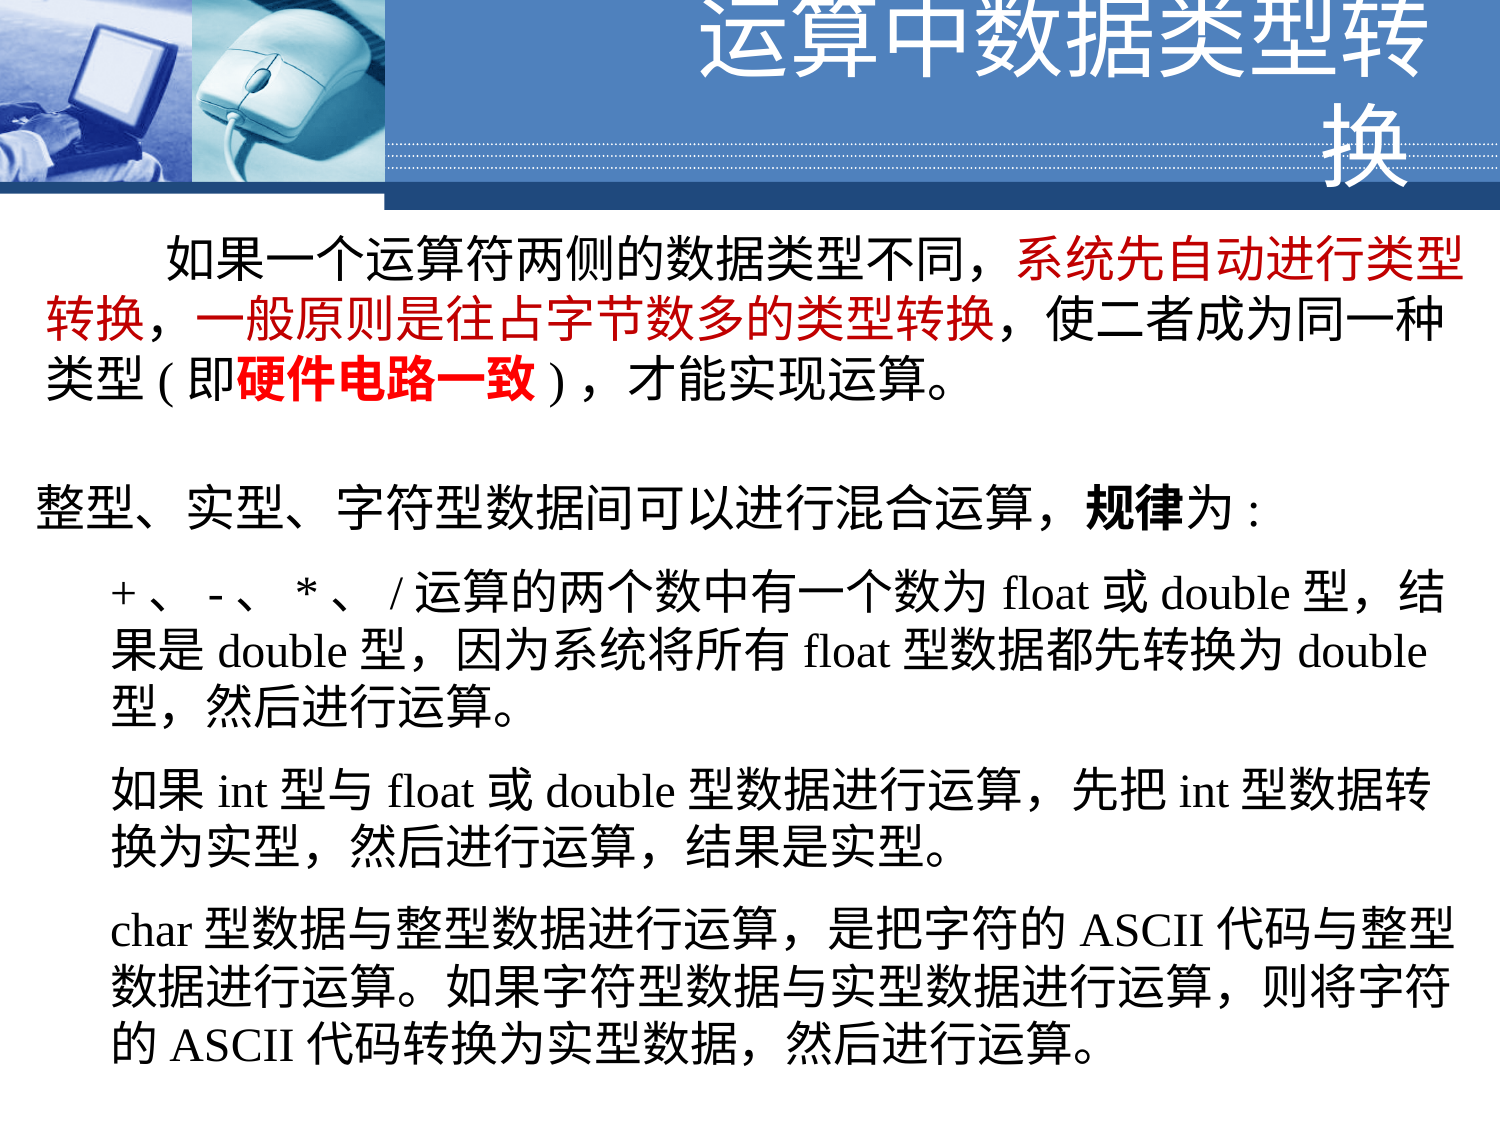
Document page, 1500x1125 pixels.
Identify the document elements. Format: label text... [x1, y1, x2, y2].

title 运算中数据类型转换 [537, 27, 1448, 150]
list 整型、实型、字符型数据间可以进行混合运算，规律为: +、-、*、/运算的两个数中有一个数为float或double型，结果是double型，因为系统将所有float型数据都先转换为double型，然后进行运算。 如果int型与float或double型数据进行运算，先把int型数据转换为实型，然后进行运算，结果是实型。 char型数据与整型数据进行运算，是把字符的ASCII代码与整型数据进行运算。如果字符型数据与实型数据进行运算，则将字符的ASCII代码转换为实型数据，然后进行运算。 [19, 468, 1490, 1084]
text_box 如果一个运算符两侧的数据类型不同，系统先自动进行类型转换，一般原则是往占字节数多的类型转换，使二者成为同一种类型(即硬件电路一致)，才能实现运算。 [31, 219, 1500, 377]
picture [0, 0, 385, 181]
